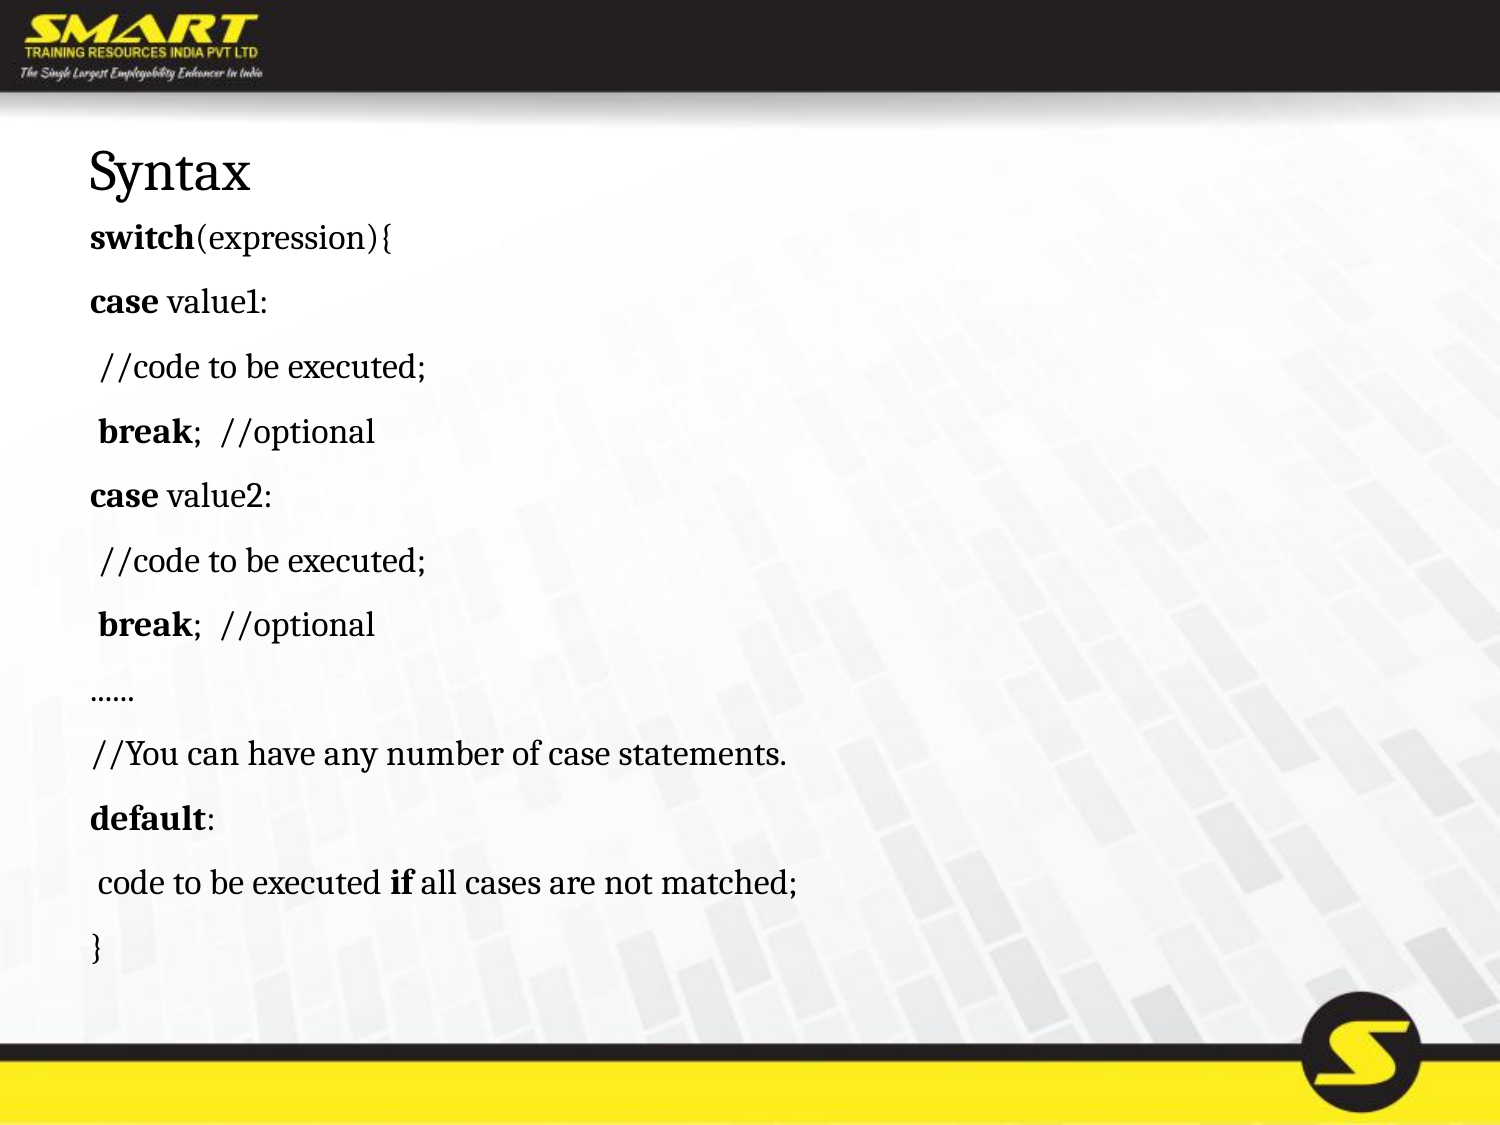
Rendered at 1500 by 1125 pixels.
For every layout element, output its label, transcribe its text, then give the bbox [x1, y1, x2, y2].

title Syntax [75, 125, 1425, 184]
list switch(expression){ case value1: //code to be executed; break; //optional case value2: //code to be executed; break; //optional ...... //You can have any number of case statements. default: code to be executed if all cases are not matched; } [75, 184, 1425, 980]
picture [0, 0, 1500, 1125]
